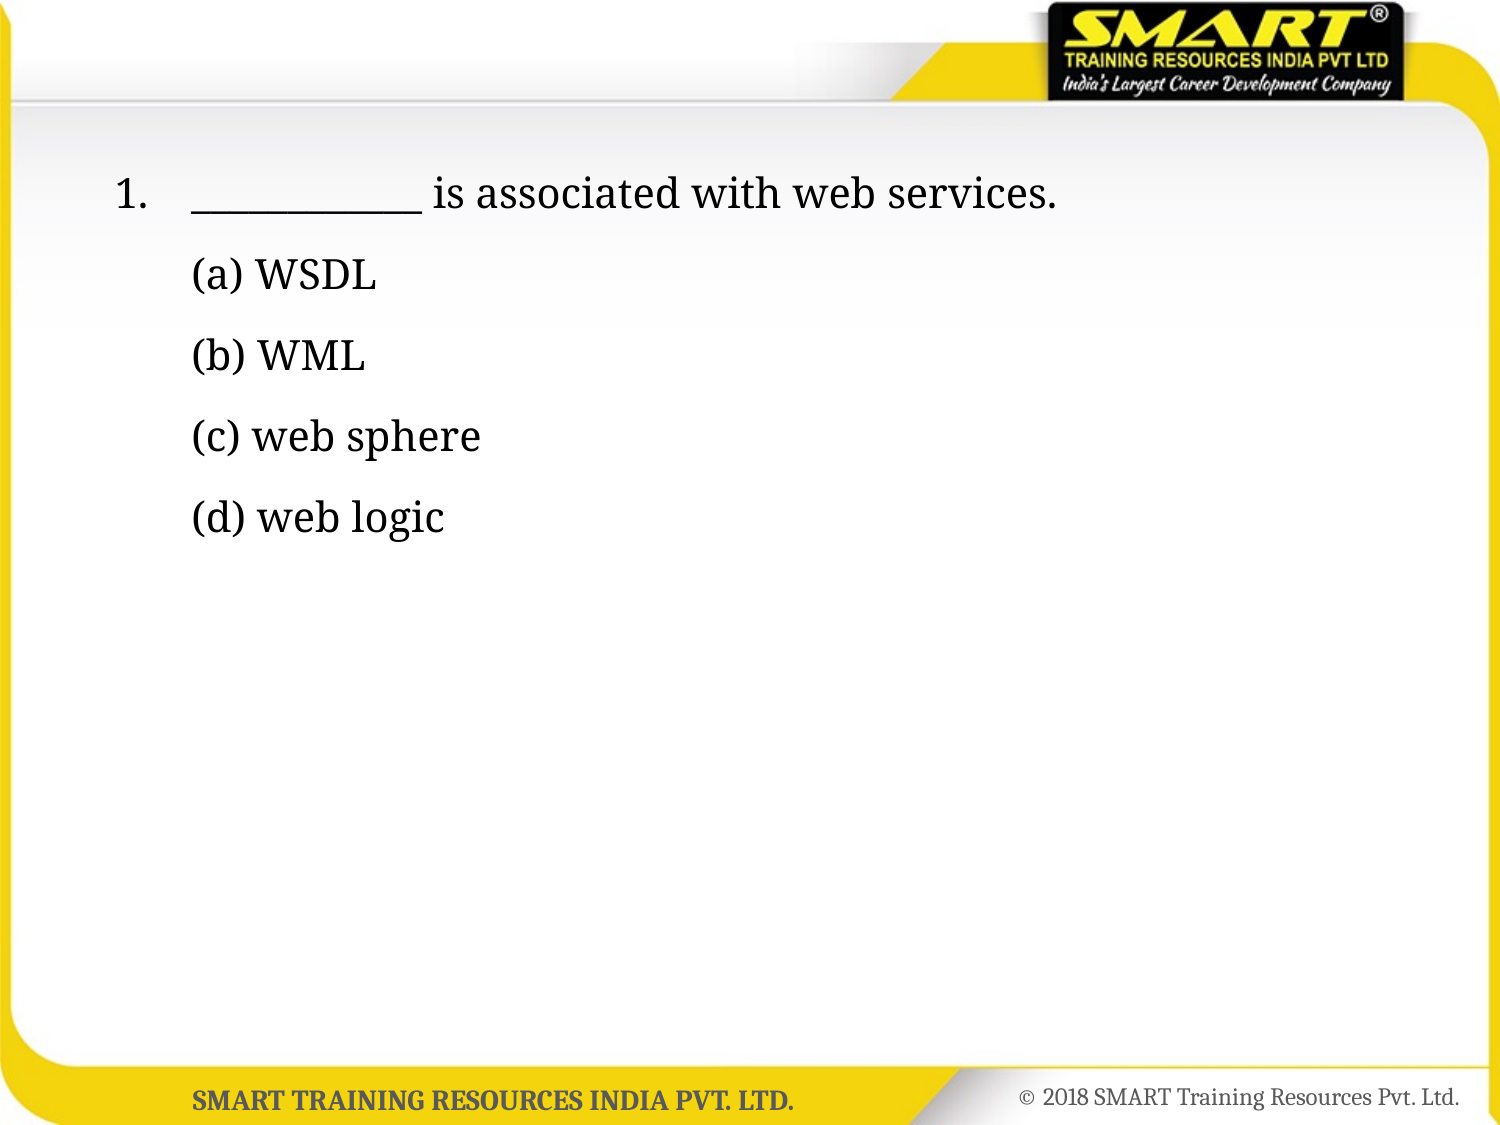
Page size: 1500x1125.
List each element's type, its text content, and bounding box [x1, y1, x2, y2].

picture [0, 0, 1500, 1125]
text_box 1. ____________ is associated with web services. (a) WSDL (b) WML (c) web sphere (d) web logic [99, 149, 1425, 548]
